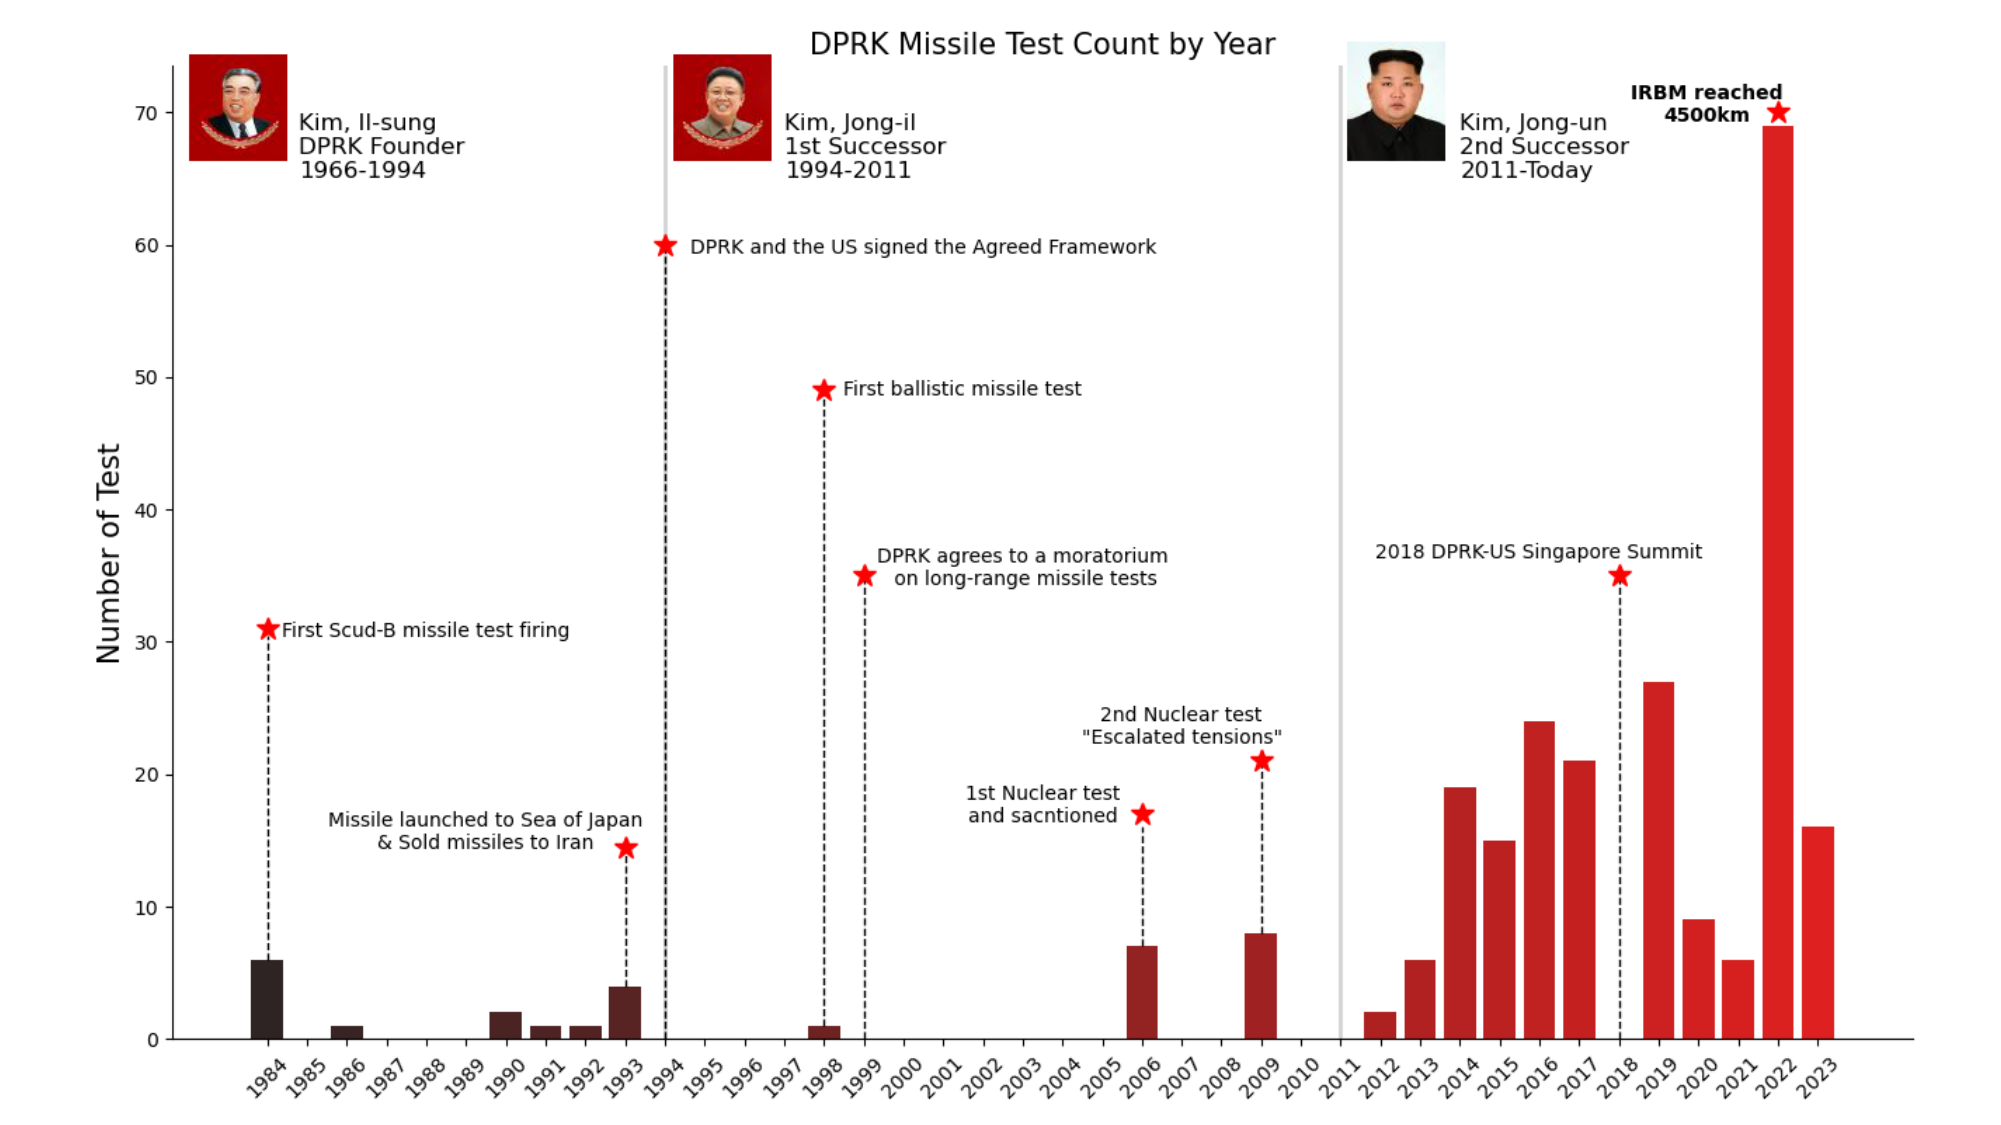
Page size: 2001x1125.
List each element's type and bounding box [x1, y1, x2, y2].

list [84, 17, 1928, 1116]
